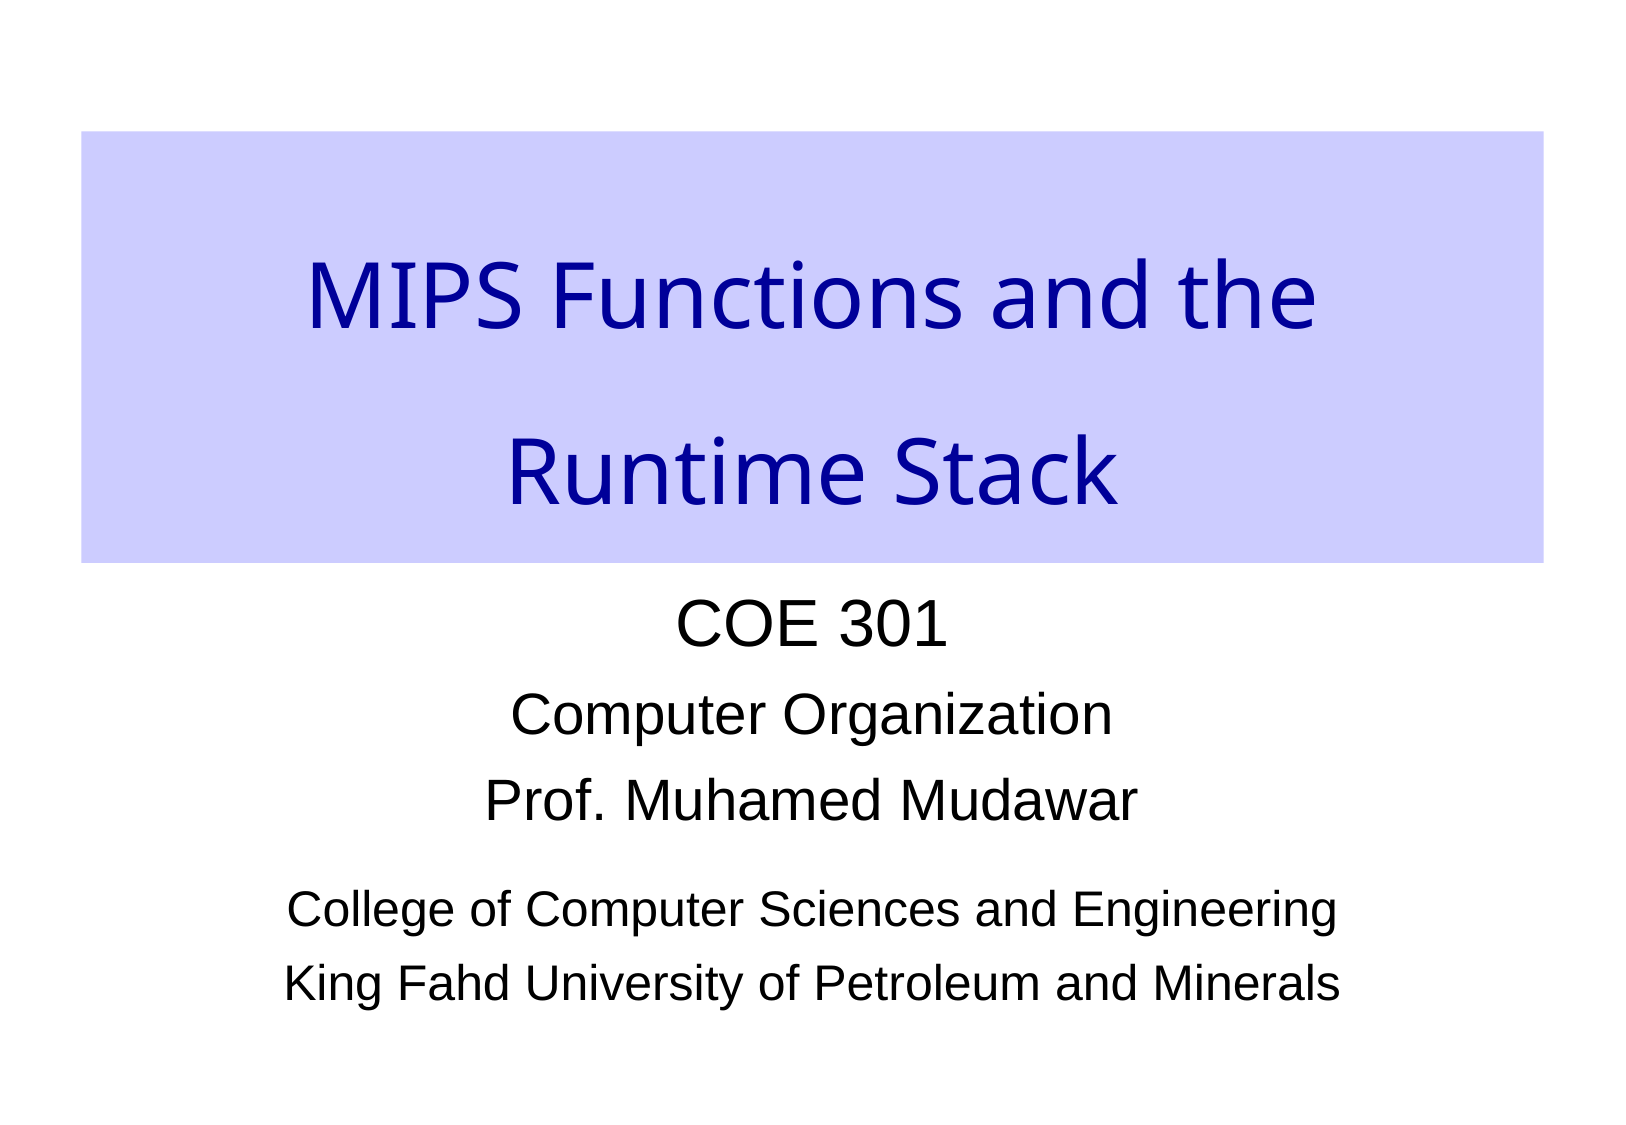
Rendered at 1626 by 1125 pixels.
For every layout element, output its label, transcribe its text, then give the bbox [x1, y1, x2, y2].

subtitle COE 301 Computer Organization Prof. Muhamed Mudawar College of Computer Sciences and Engineering King Fahd University of Petroleum and Minerals [81, 581, 1544, 1054]
title MIPS Functions and the Runtime Stack [81, 131, 1544, 563]
